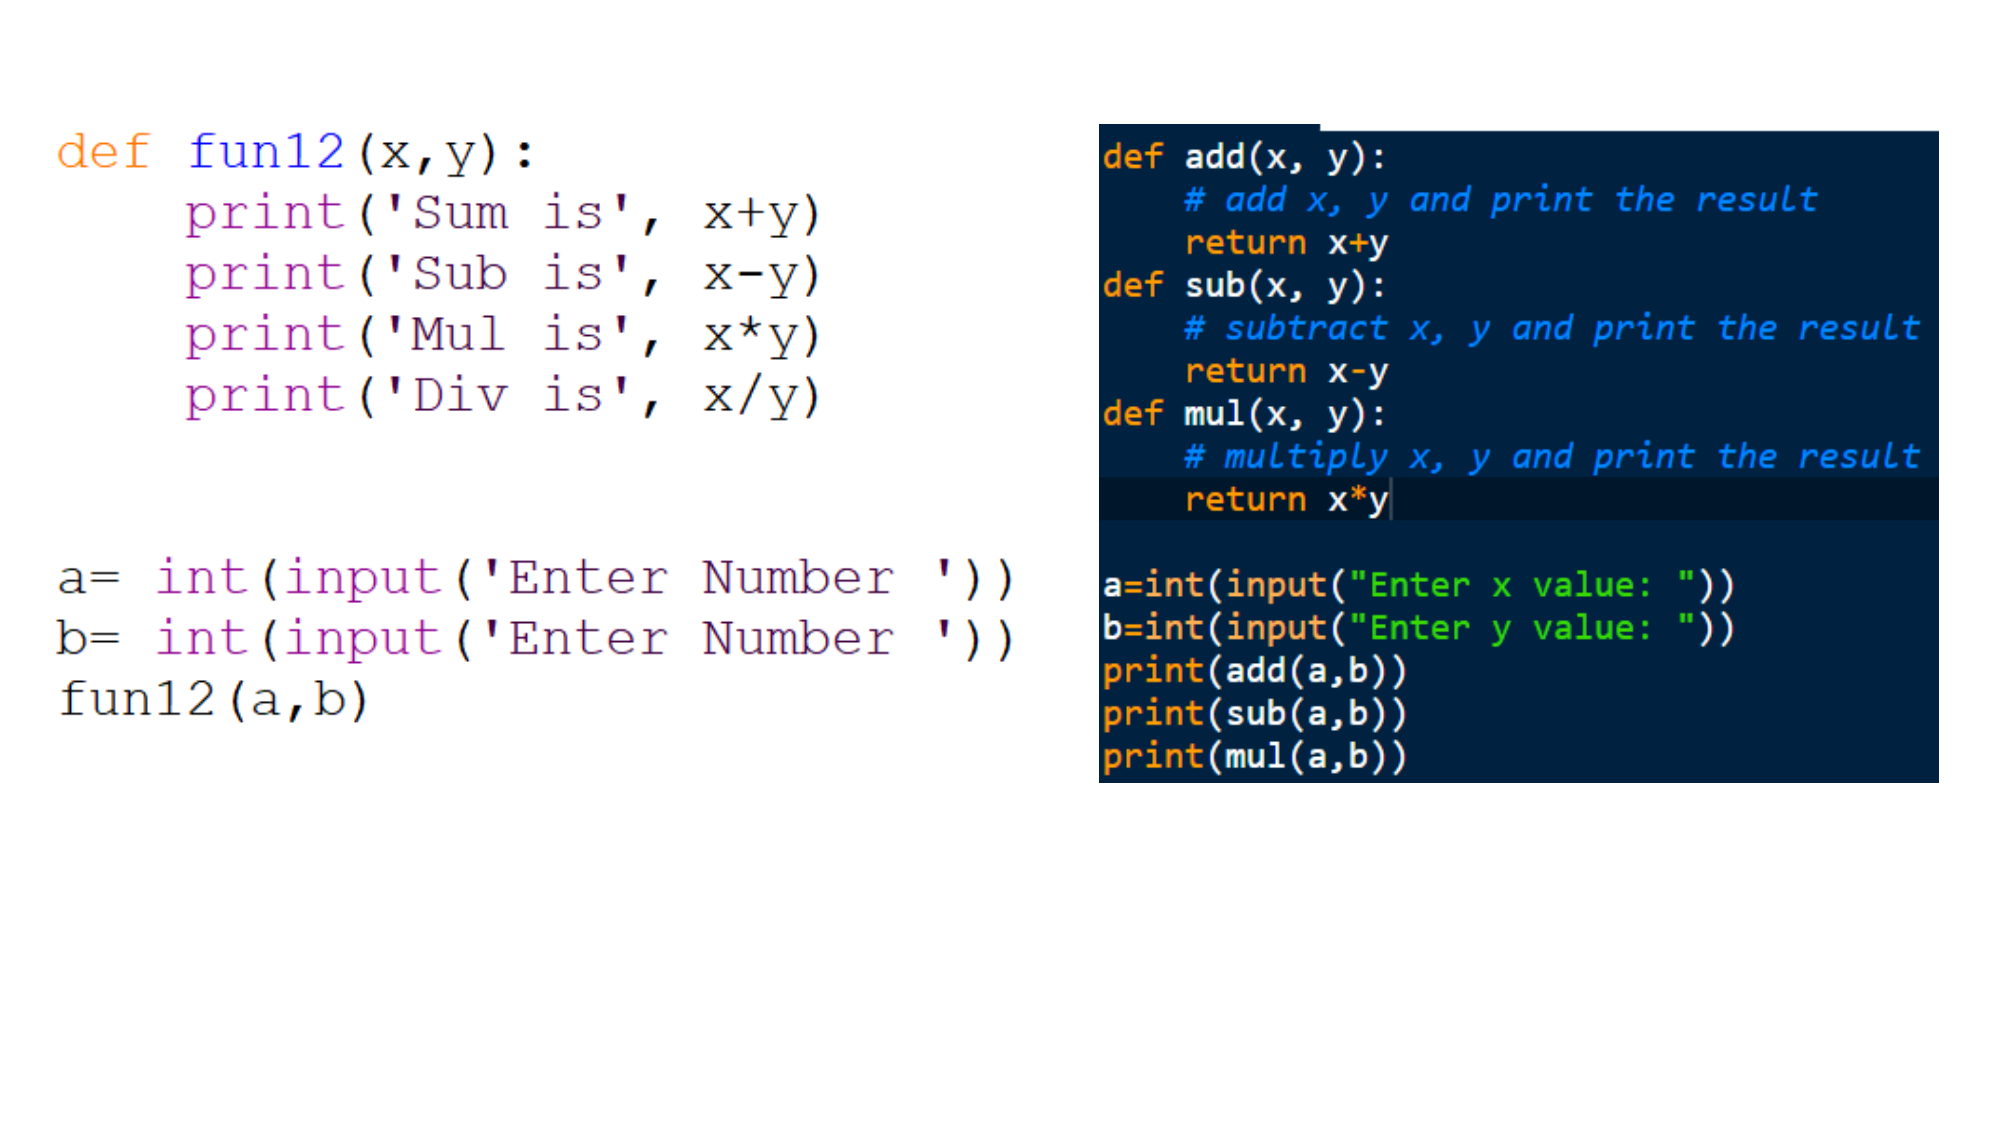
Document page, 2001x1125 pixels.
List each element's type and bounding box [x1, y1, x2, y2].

picture [51, 124, 1037, 757]
picture [1099, 124, 1939, 783]
